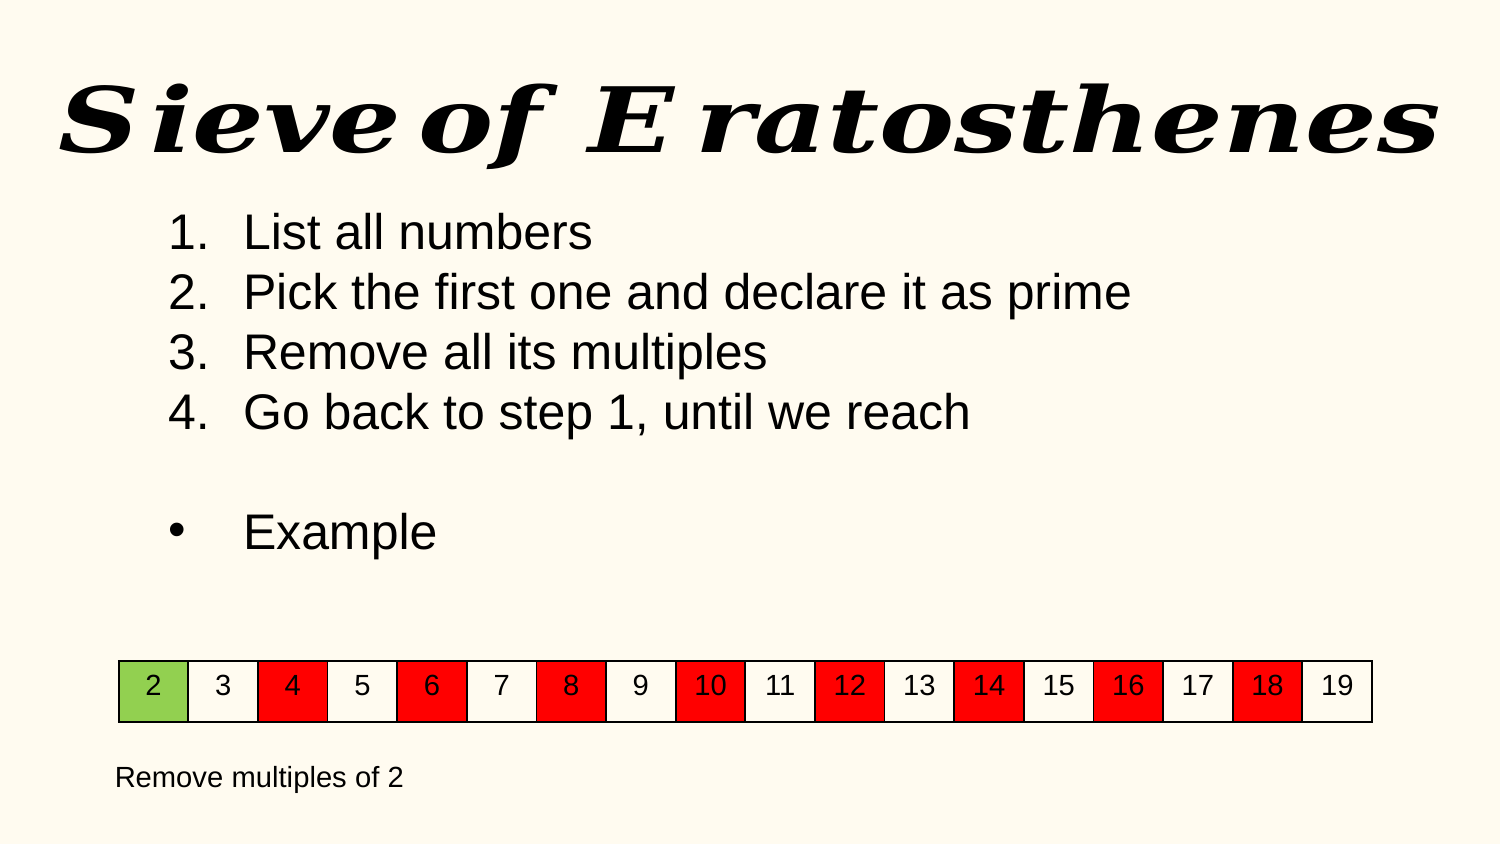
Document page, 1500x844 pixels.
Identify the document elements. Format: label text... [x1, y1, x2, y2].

table_header 11 [746, 662, 814, 721]
table_header 17 [1164, 662, 1232, 721]
table_header 7 [468, 662, 536, 721]
table_header 14 [955, 662, 1023, 721]
text_box Remove multiples of 2 [99, 750, 562, 801]
table_header 3 [189, 662, 257, 721]
table_header 15 [1025, 662, 1093, 721]
table_header 4 [259, 662, 327, 721]
table_header 18 [1234, 662, 1301, 721]
table_header 8 [537, 662, 605, 721]
table_header 16 [1094, 662, 1162, 721]
table_header 2 [120, 662, 187, 721]
table_header 9 [607, 662, 675, 721]
table_header 19 [1303, 662, 1371, 721]
table_header 13 [885, 662, 953, 721]
table_header 12 [816, 662, 884, 721]
table_header 6 [398, 662, 466, 721]
table_header 10 [677, 662, 744, 721]
table_header 5 [328, 662, 396, 721]
